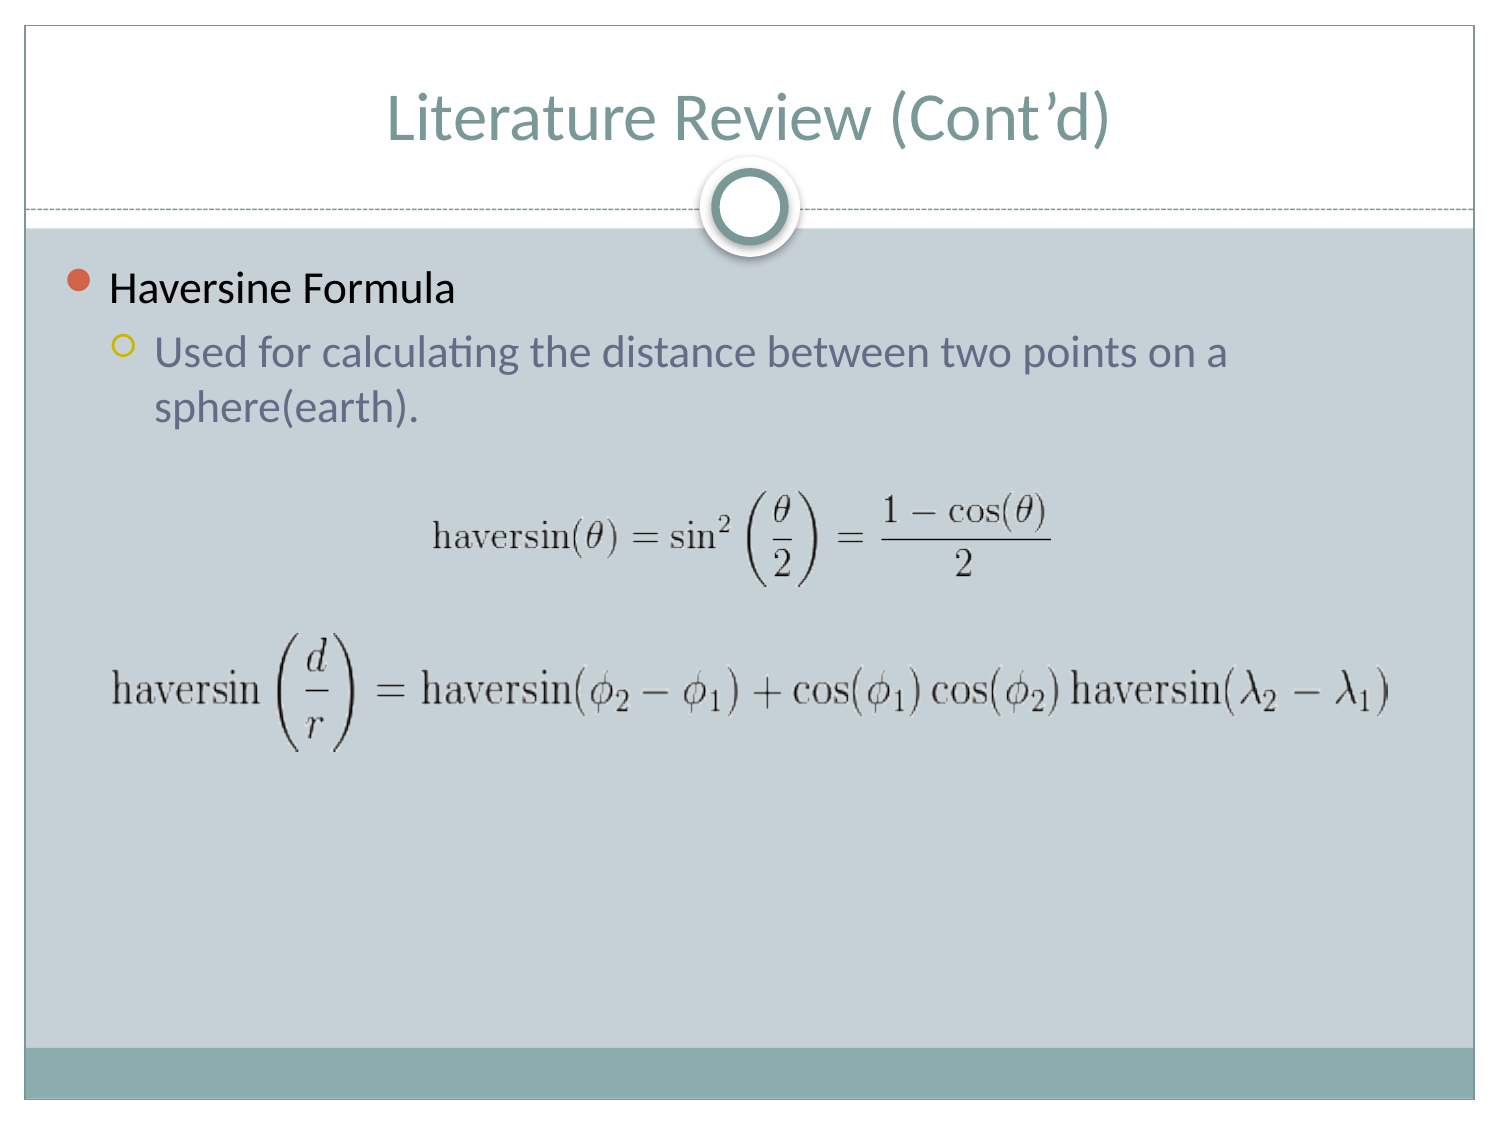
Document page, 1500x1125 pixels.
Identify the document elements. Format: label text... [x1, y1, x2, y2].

picture [110, 633, 1389, 752]
list Haversine Formula Used for calculating the distance between two points on a sphere(earth). [49, 250, 1445, 1001]
picture [432, 491, 1051, 587]
title Literature Review (Cont’d) [49, 37, 1450, 162]
